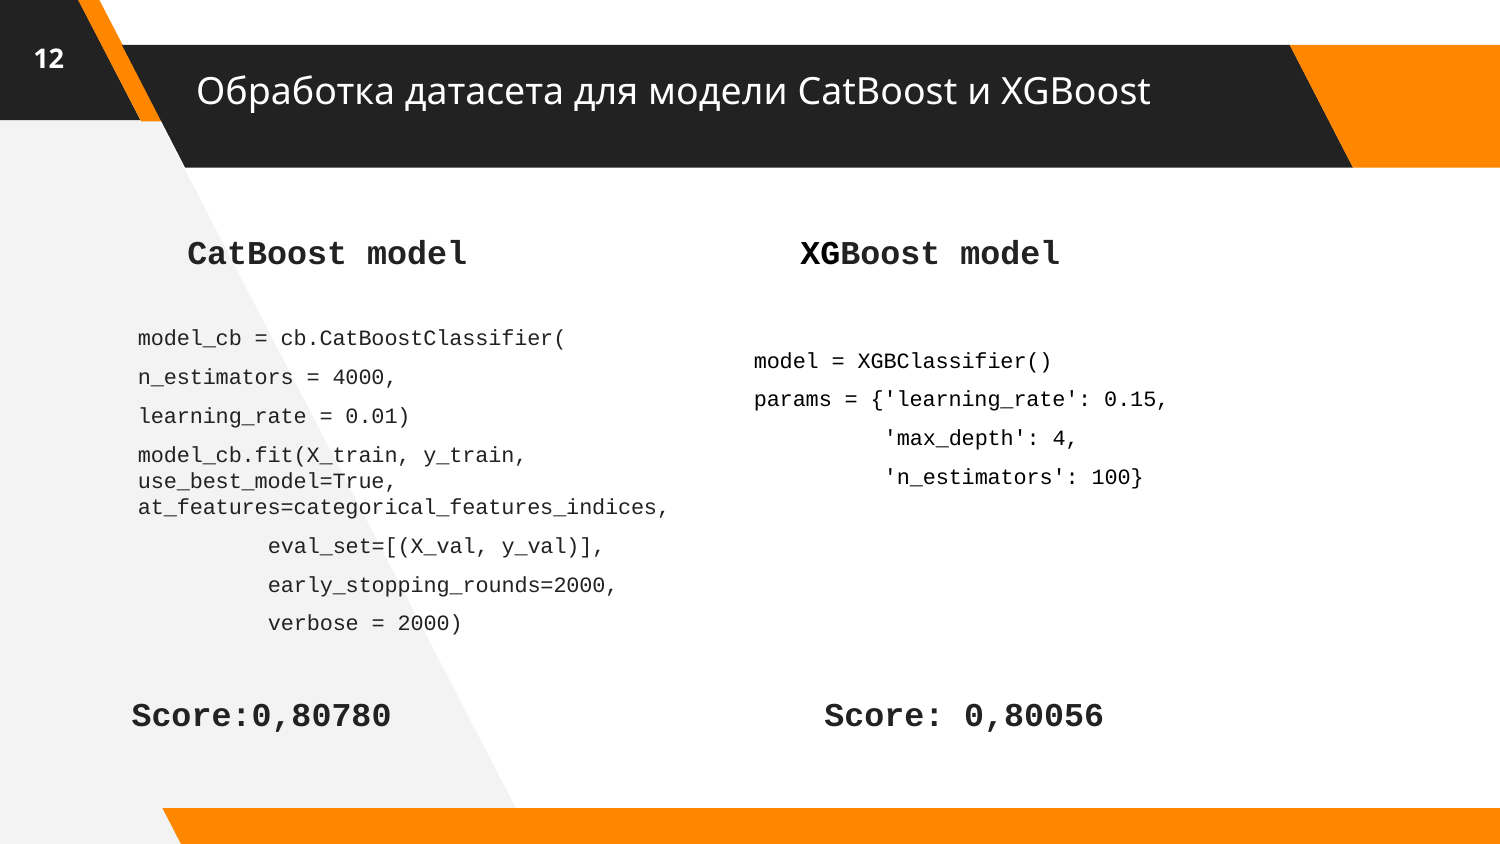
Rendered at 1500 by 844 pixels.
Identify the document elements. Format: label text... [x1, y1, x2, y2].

slide_number 12 [0, 0, 98, 121]
text_box Score:0,80780 [116, 678, 454, 772]
text_box Score: 0,80056 [809, 678, 1147, 772]
list model_cb = cb.CatBoostClassifier( n_estimators = 4000, learning_rate = 0.01) model_cb.fit(X_train, y_train, use_best_model=True, at_features=categorical_features_indices, eval_set=[(X_val, y_val)], early_stopping_rounds=2000, verbose = 2000) [116, 309, 706, 664]
text_box CatBoost model [172, 216, 519, 319]
text_box XGBoost model [785, 216, 1082, 319]
text_box model = XGBClassifier() params = {'learning_rate': 0.15, 'max_depth': 4, 'n_estimators': 100} [732, 331, 1322, 541]
title Обработка датасета для модели CatBoost и XGBoost [181, 45, 1285, 169]
